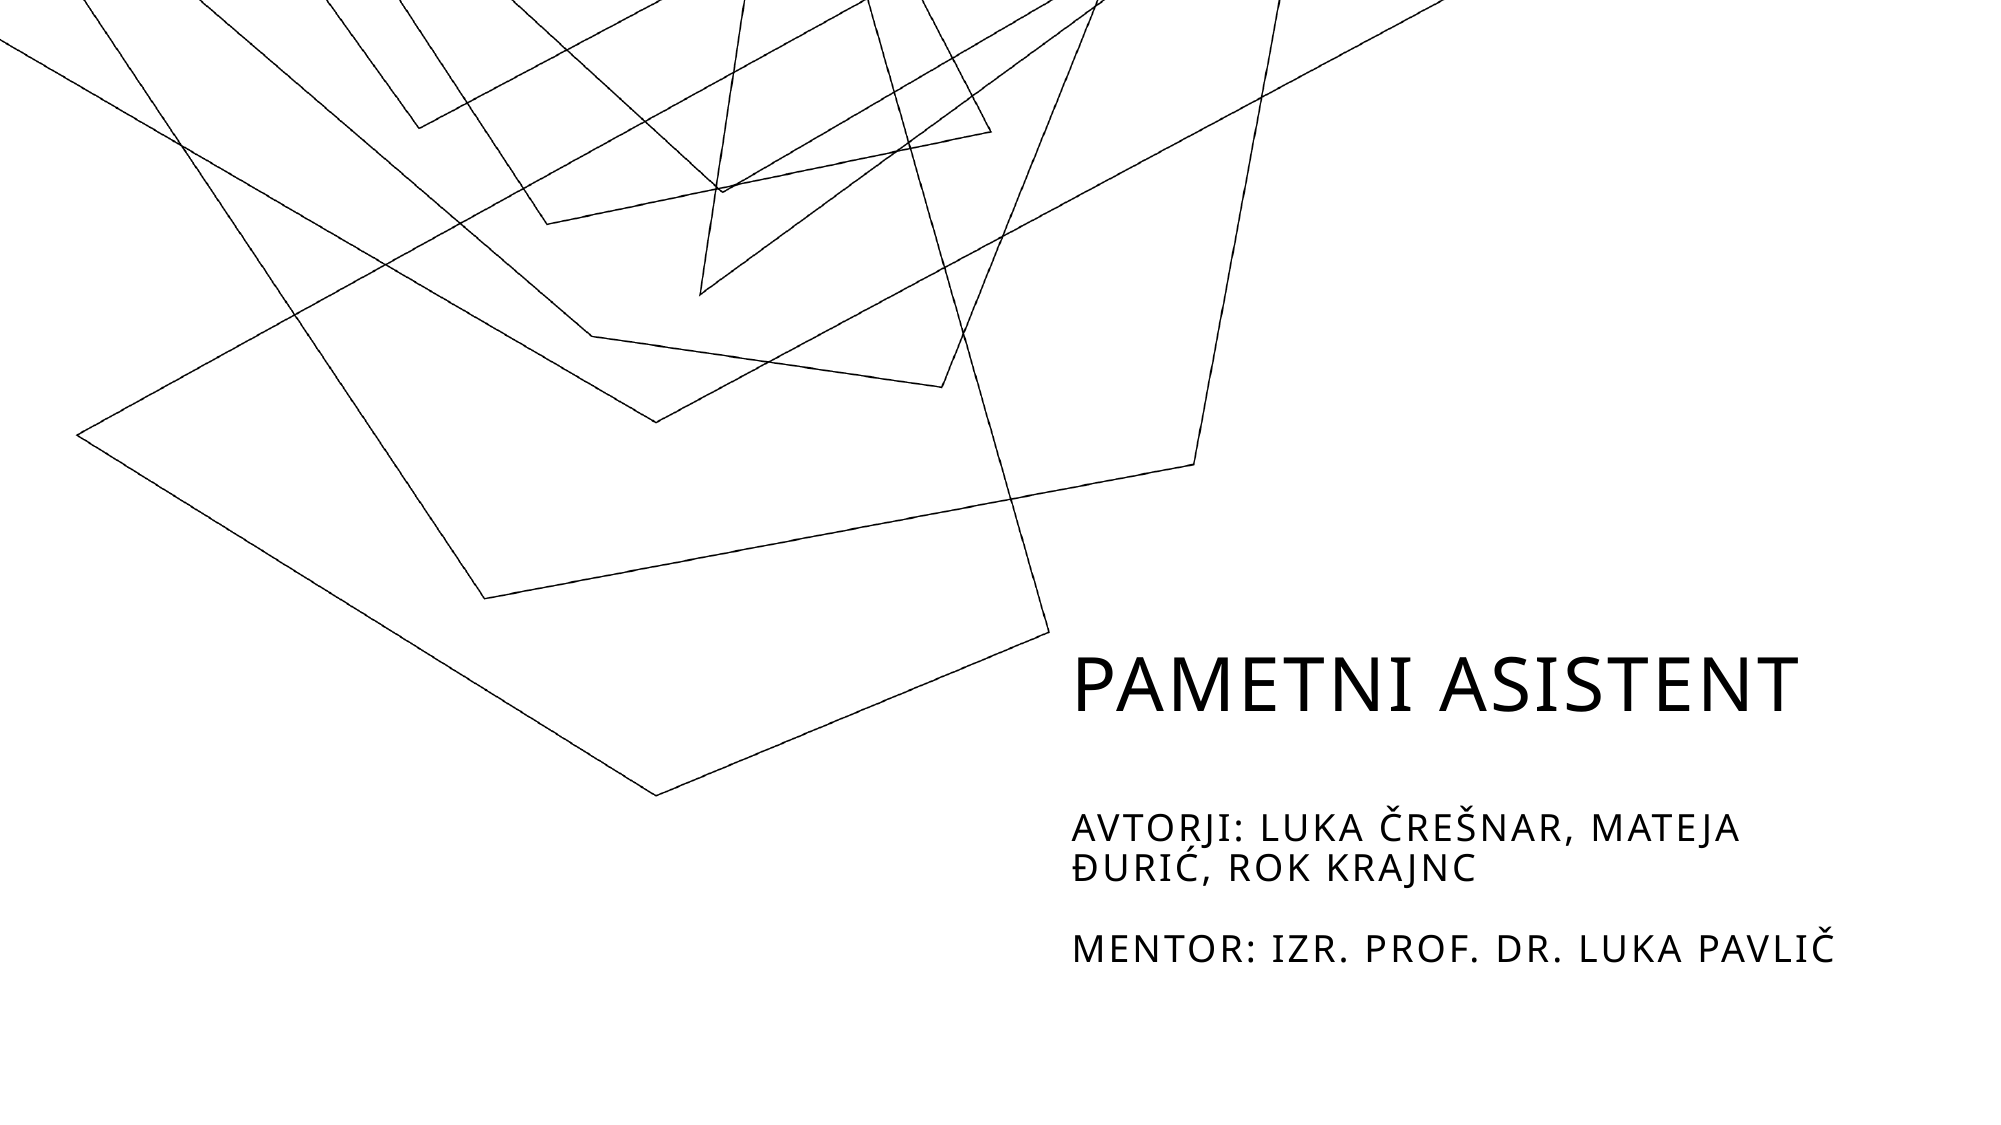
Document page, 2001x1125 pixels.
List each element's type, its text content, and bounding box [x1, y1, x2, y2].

title Pametni asistent Avtorji: Luka črešnar, Mateja đurić, rok krajnc mentor: izr. Prof. dr. luka pavlič [1056, 546, 1868, 1072]
picture [0, 0, 1557, 830]
